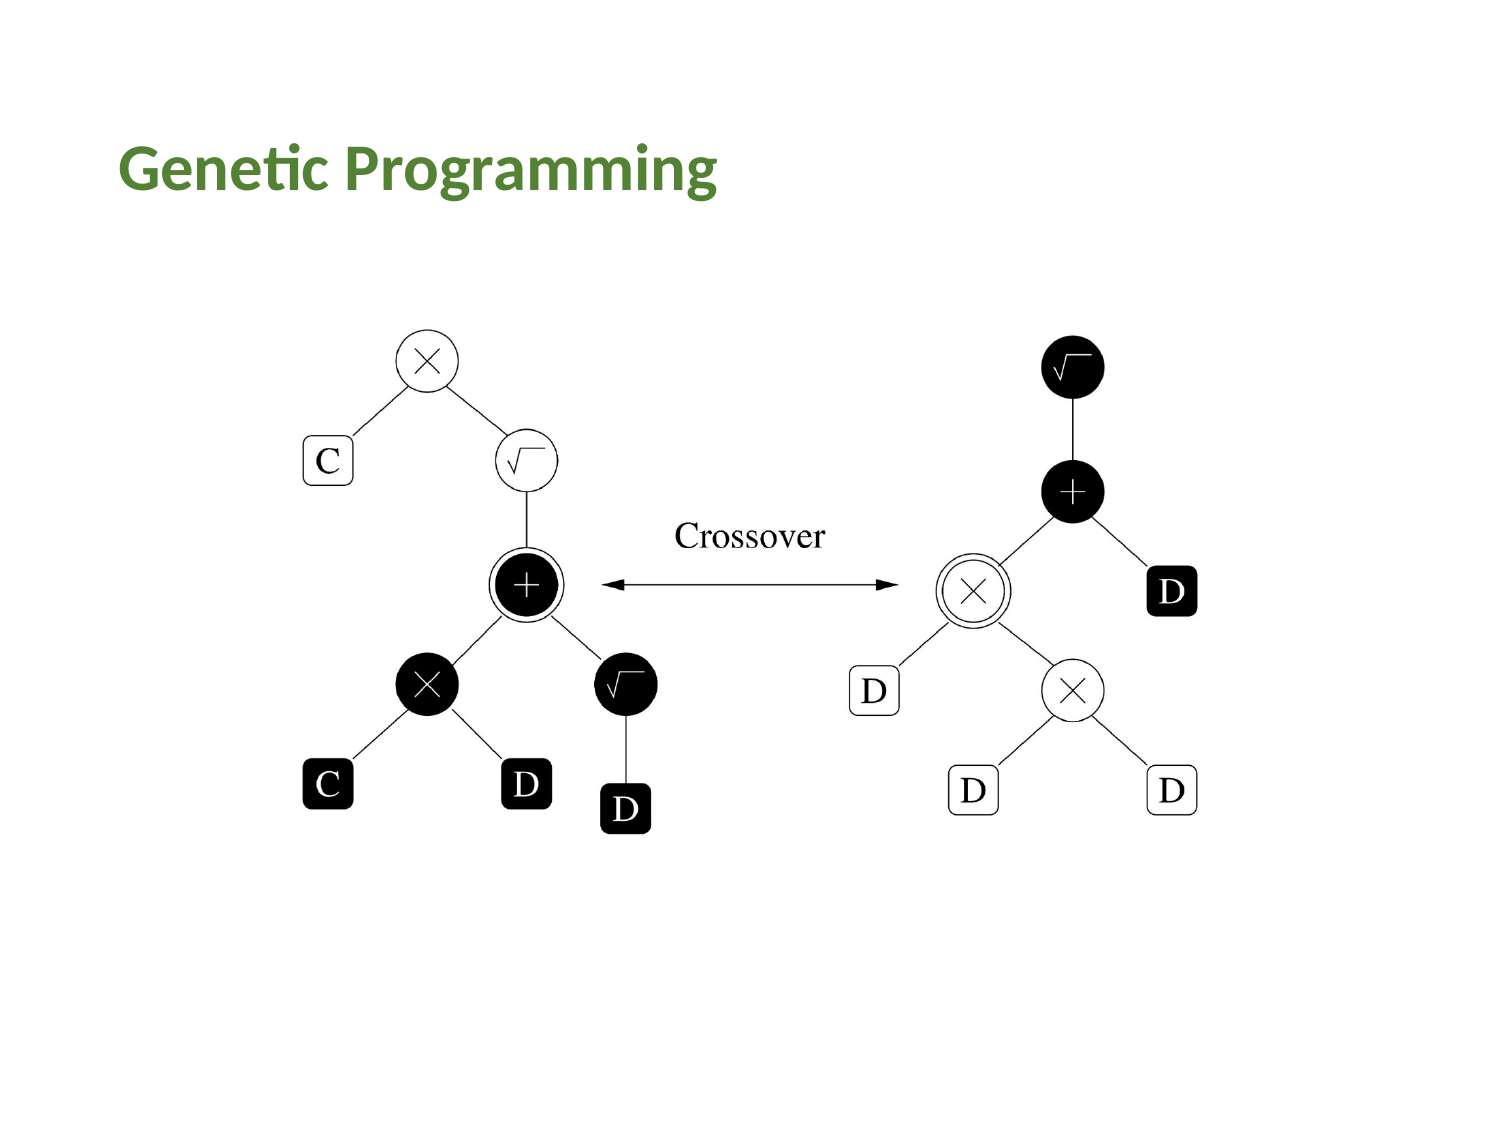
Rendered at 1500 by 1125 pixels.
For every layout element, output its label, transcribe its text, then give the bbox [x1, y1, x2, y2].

title Genetic Programming [103, 59, 1397, 278]
picture [300, 328, 1200, 835]
